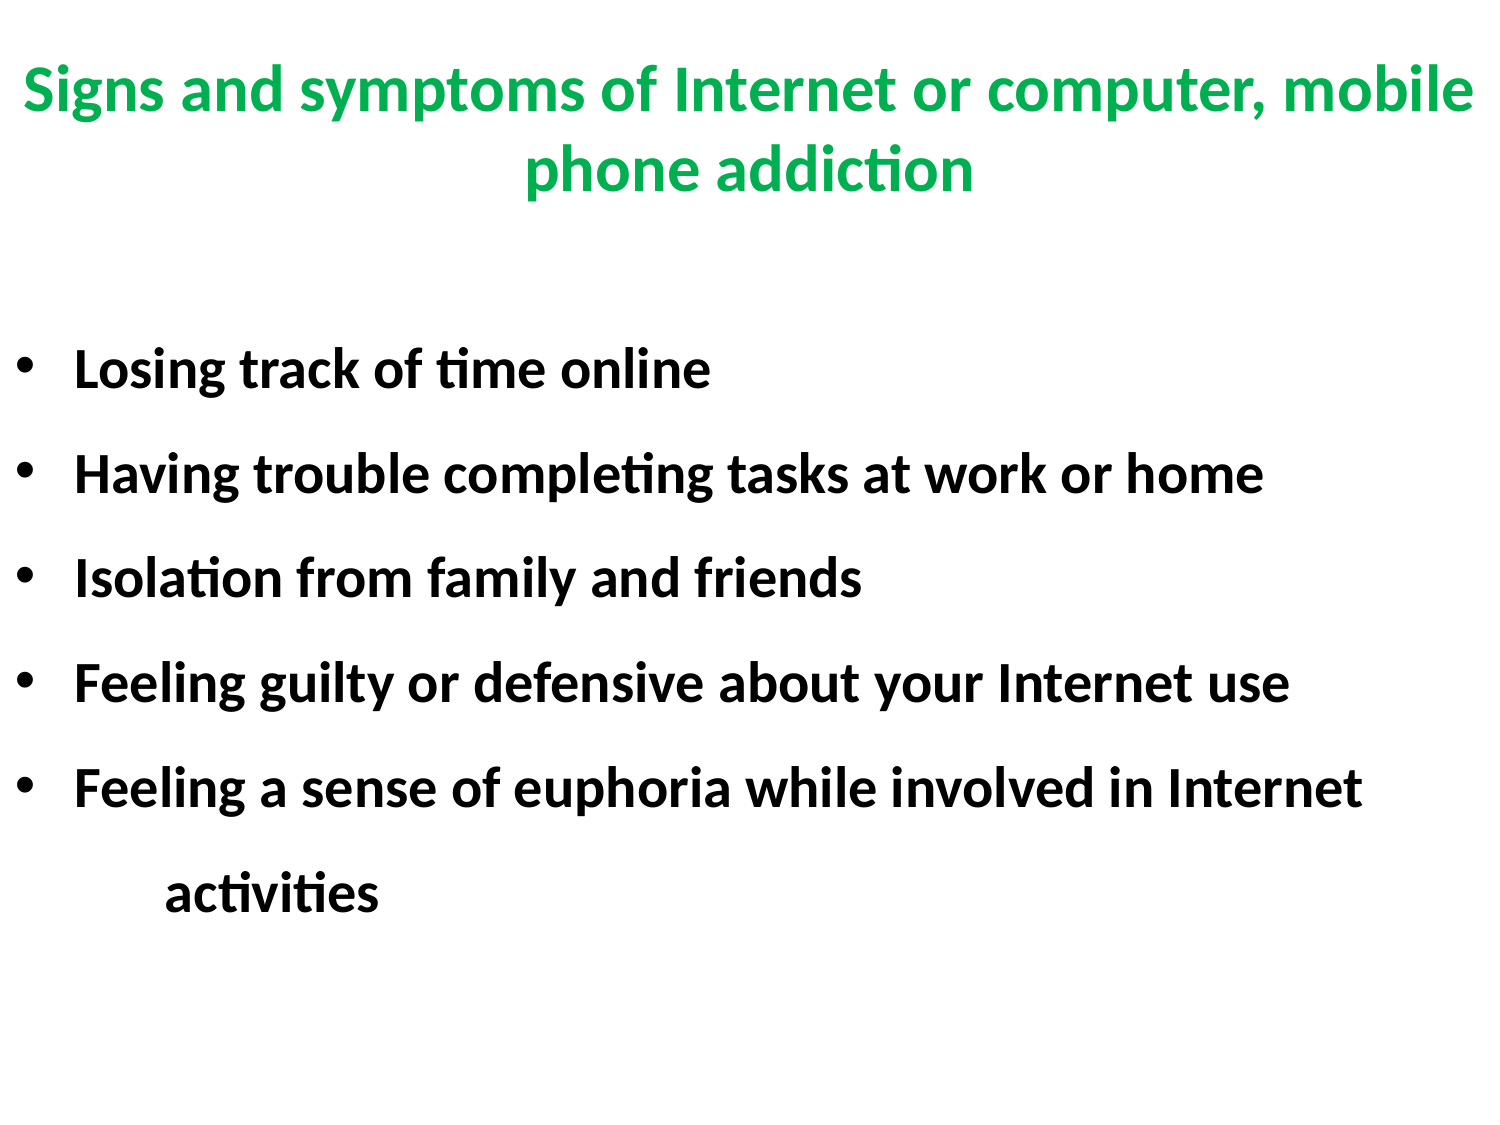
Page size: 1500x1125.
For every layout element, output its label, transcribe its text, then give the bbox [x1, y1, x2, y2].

text_box Losing track of time online Having trouble completing tasks at work or home Isolation from family and friends Feeling guilty or defensive about your Internet use Feeling a sense of euphoria while involved in Internet activities [0, 287, 1500, 932]
text_box Signs and symptoms of Internet or computer, mobile phone addiction [0, 37, 1500, 213]
